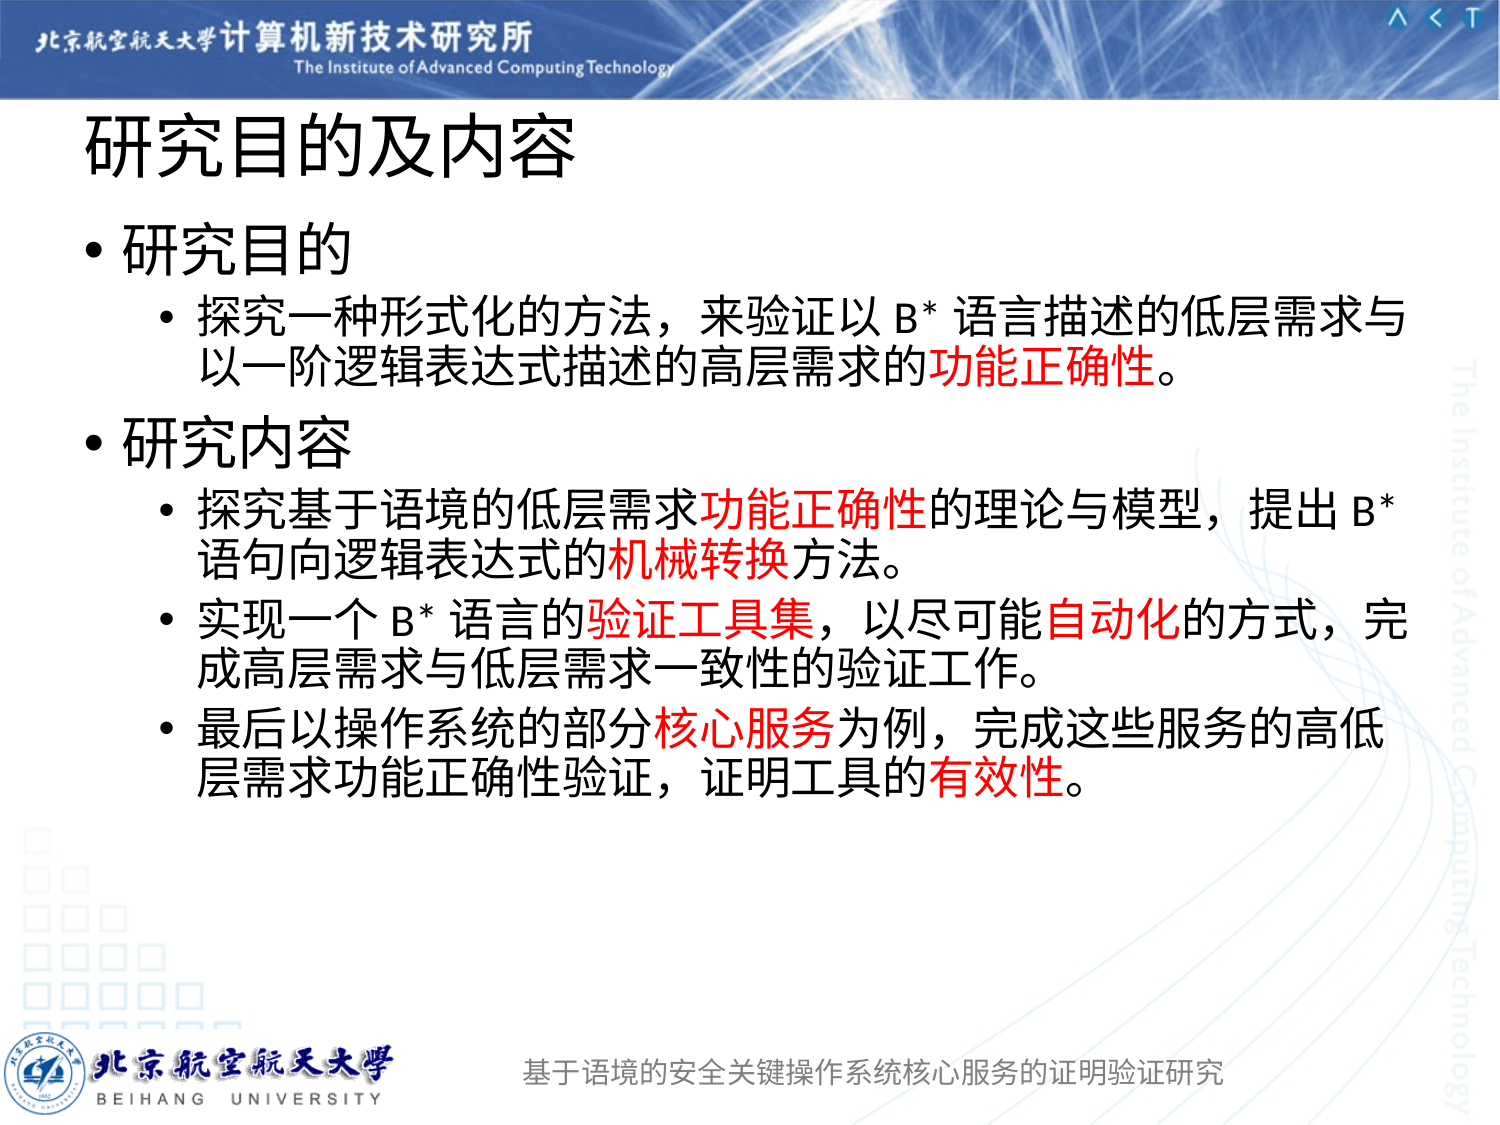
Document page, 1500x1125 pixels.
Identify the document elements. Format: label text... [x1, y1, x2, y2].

picture [2, 359, 1500, 1125]
picture [0, 0, 1500, 100]
list 研究目的 探究一种形式化的方法，来验证以B*语言描述的低层需求与以一阶逻辑表达式描述的高层需求的功能正确性。 研究内容 探究基于语境的低层需求功能正确性的理论与模型，提出B*语句向逻辑表达式的机械转换方法。 实现一个B*语言的验证工具集，以尽可能自动化的方式，完成高层需求与低层需求一致性的验证工作。 最后以操作系统的部分核心服务为例，完成这些服务的高低层需求功能正确性验证，证明工具的有效性。 [68, 213, 1436, 1014]
title 研究目的及内容 [68, 99, 1436, 200]
